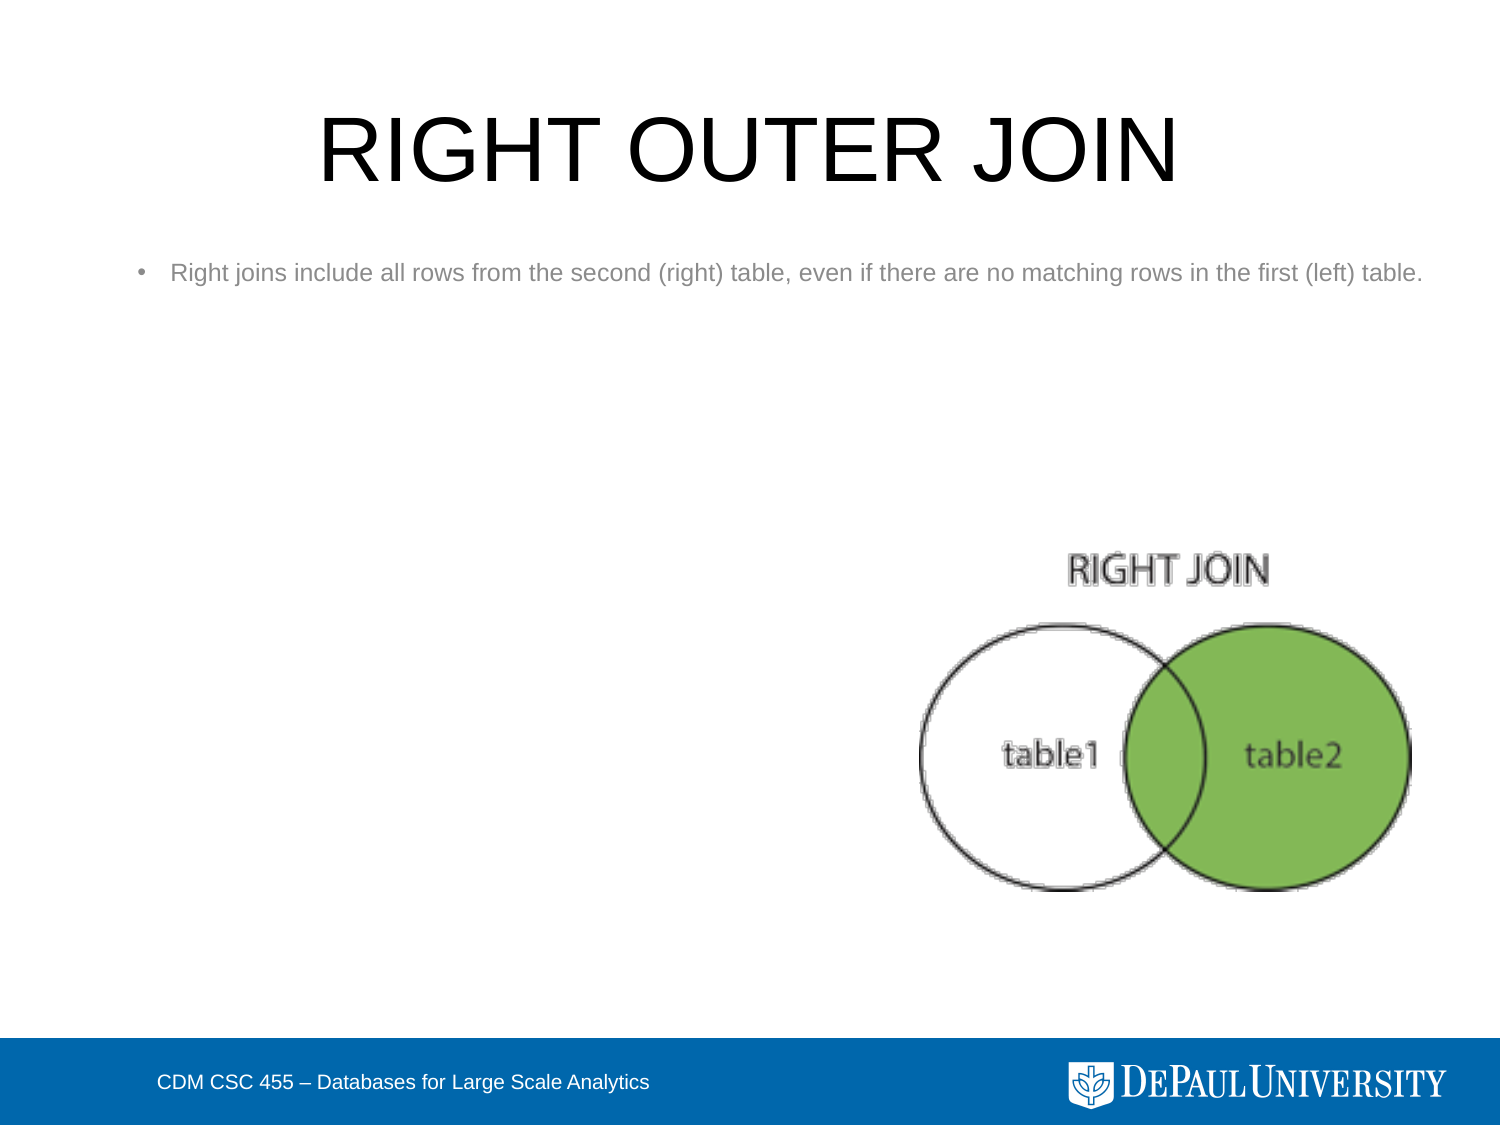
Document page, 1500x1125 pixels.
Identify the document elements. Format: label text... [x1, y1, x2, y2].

title RIGHT OUTER JOIN [75, 76, 1425, 213]
picture [0, 0, 1500, 1125]
subtitle Right joins include all rows from the second (right) table, even if there are no matching rows in the first (left) table. [122, 249, 1467, 997]
text_box CDM CSC 455 – Databases for Large Scale Analytics [141, 1050, 988, 1111]
